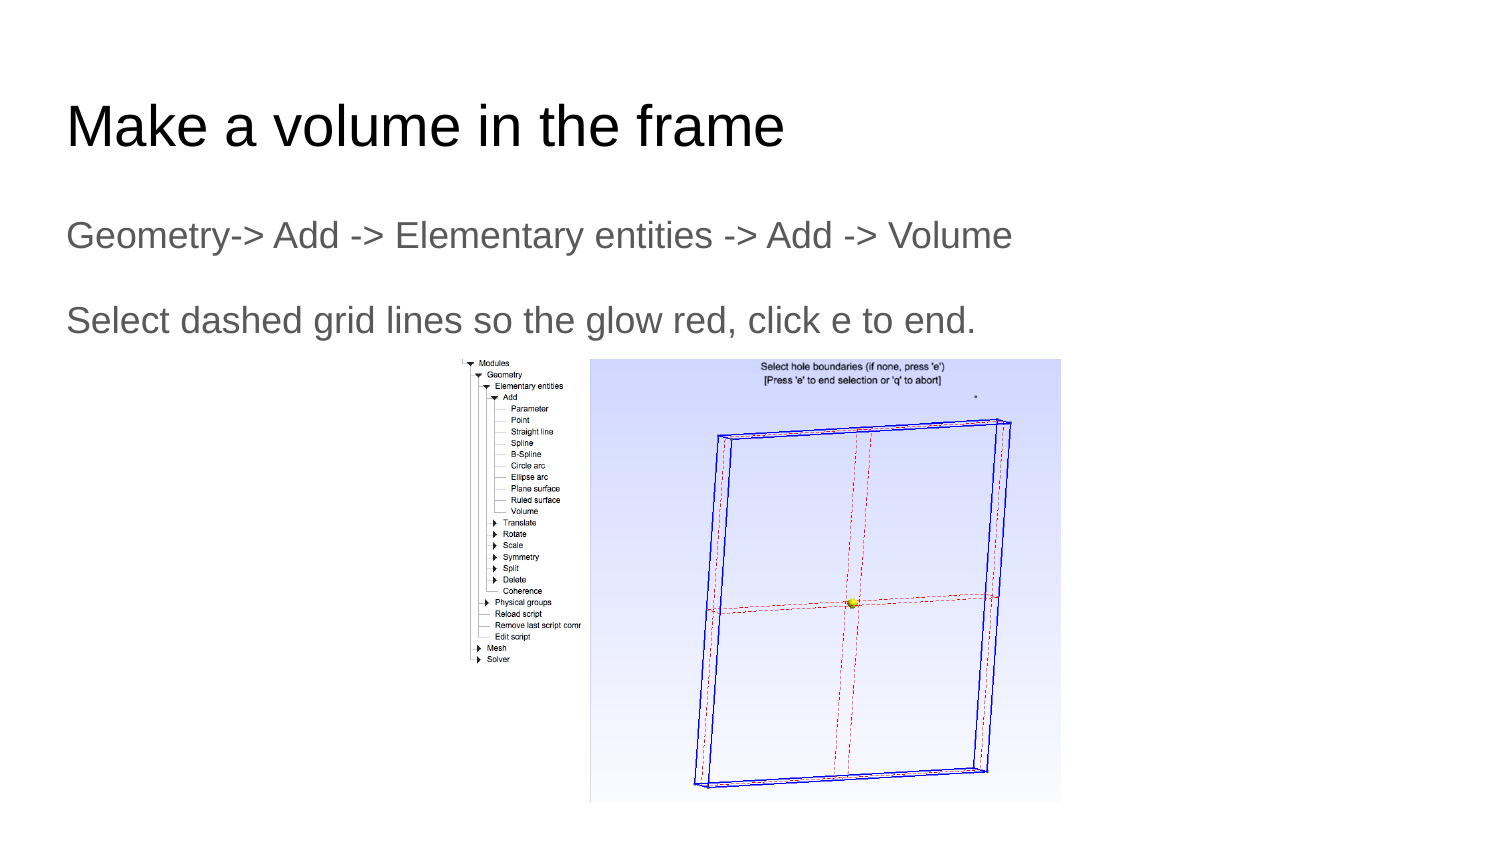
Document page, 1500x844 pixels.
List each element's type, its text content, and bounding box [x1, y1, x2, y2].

title Make a volume in the frame [51, 72, 1449, 167]
picture [461, 359, 1061, 802]
list Geometry-> Add -> Elementary entities -> Add -> Volume Select dashed grid lines so the glow red, click e to end. [51, 189, 1449, 750]
